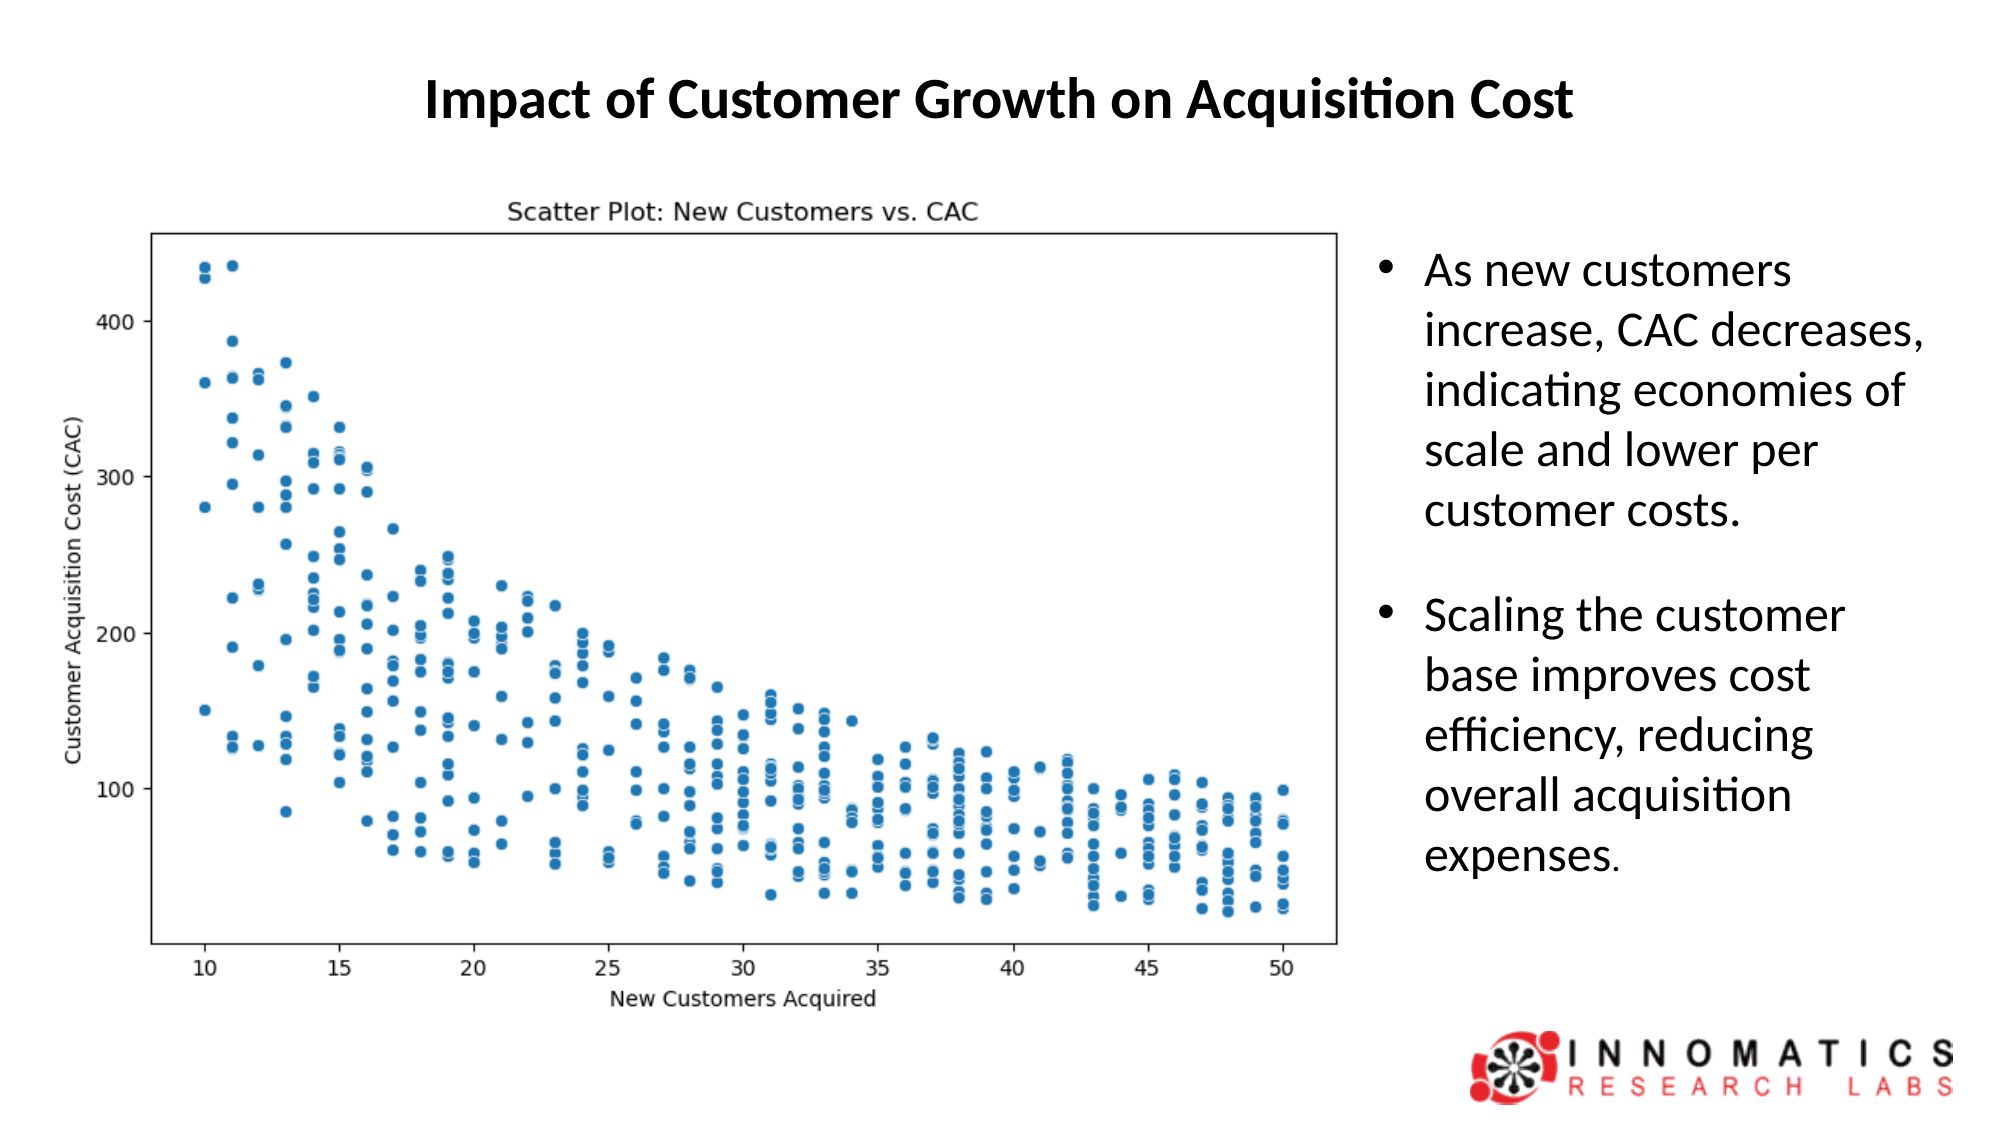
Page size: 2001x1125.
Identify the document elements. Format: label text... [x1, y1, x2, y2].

title Impact of Customer Growth on Acquisition Cost [137, 59, 1863, 131]
picture [1470, 1031, 1953, 1105]
picture [49, 187, 1351, 1026]
text_box As new customers increase, CAC decreases, indicating economies of scale and lower per customer costs. Scaling the customer base improves cost efficiency, reducing overall acquisition expenses. [1362, 229, 1950, 889]
